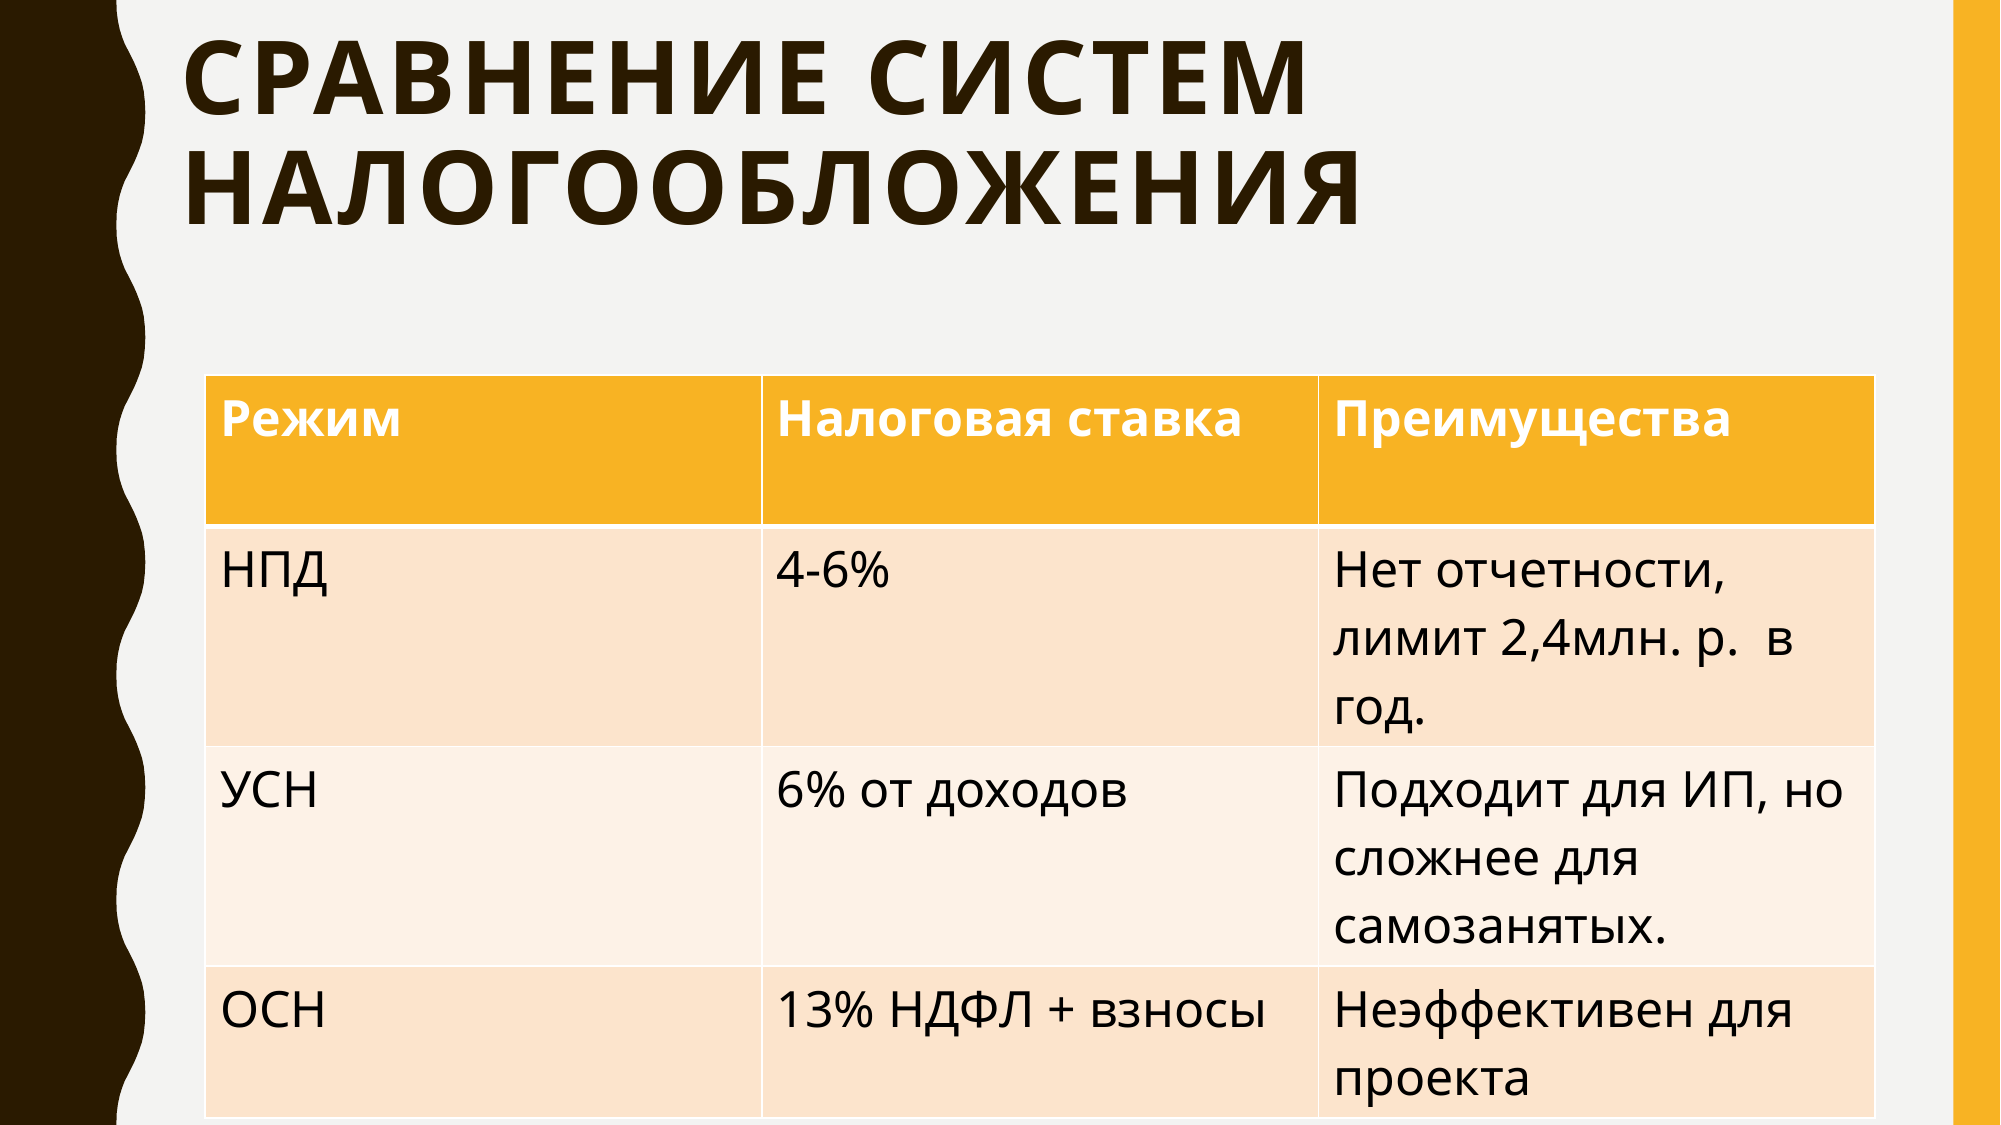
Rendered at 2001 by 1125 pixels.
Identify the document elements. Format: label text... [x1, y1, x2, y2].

table_cell Нет отчетности, лимит 2,4млн. р. в год. [1319, 529, 1874, 746]
table_header Налоговая ставка [763, 376, 1318, 524]
table_cell НПД [206, 529, 761, 746]
table_cell УСН [206, 747, 761, 965]
table_header Преимущества [1319, 376, 1874, 524]
table_header Режим [206, 376, 761, 524]
table_cell ОСН [206, 967, 761, 1117]
table_cell Подходит для ИП, но сложнее для самозанятых. [1319, 747, 1874, 965]
table_cell 4-6% [763, 529, 1318, 746]
table_cell 6% от доходов [763, 747, 1318, 965]
table_cell Неэффективен для проекта [1319, 967, 1874, 1117]
title Сравнение систем налогообложения [165, 18, 2000, 296]
table_cell 13% НДФЛ + взносы [763, 967, 1318, 1117]
